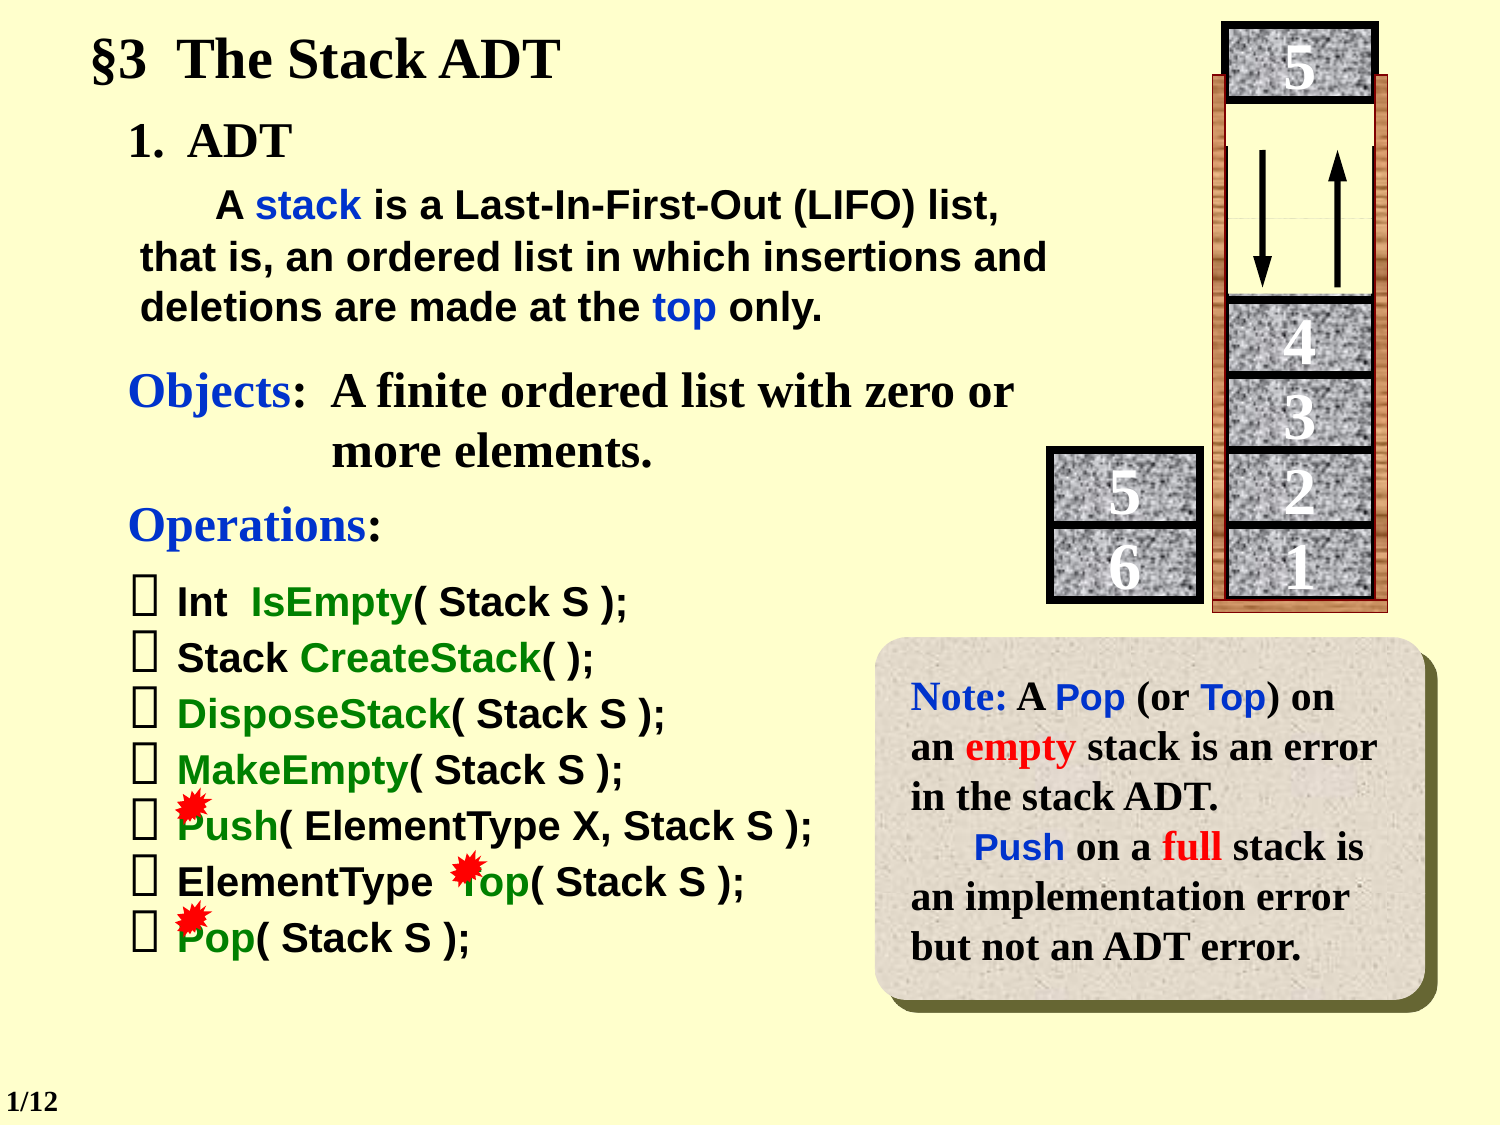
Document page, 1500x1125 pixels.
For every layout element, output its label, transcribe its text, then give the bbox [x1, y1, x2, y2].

text_box 1. ADT [112, 99, 375, 175]
text_box Operations:  Int IsEmpty( Stack S );  Stack CreateStack( );  DisposeStack( Stack S );  MakeEmpty( Stack S );  Push( ElementType X, Stack S );  ElementType Top( Stack S );  Pop( Stack S ); [112, 484, 888, 971]
text_box 5 [1224, 24, 1375, 73]
text_box [450, 849, 488, 888]
text_box 6 [1049, 525, 1200, 600]
text_box [174, 787, 213, 826]
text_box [1212, 74, 1388, 613]
text_box Note: A Pop (or Top) on an empty stack is an error in the stack ADT. Push on a full stack is an implementation error but not an ADT error. [874, 637, 1426, 1000]
text_box [174, 900, 213, 938]
text_box A stack is a Last-In-First-Out (LIFO) list, that is, an ordered list in which insertions and deletions are made at the top only. [125, 162, 1075, 338]
text_box §3 The Stack ADT [75, 12, 650, 98]
text_box 1/12 [0, 1074, 124, 1125]
text_box 5 [1049, 449, 1200, 525]
text_box Objects: A finite ordered list with zero or more elements. [112, 349, 1038, 485]
